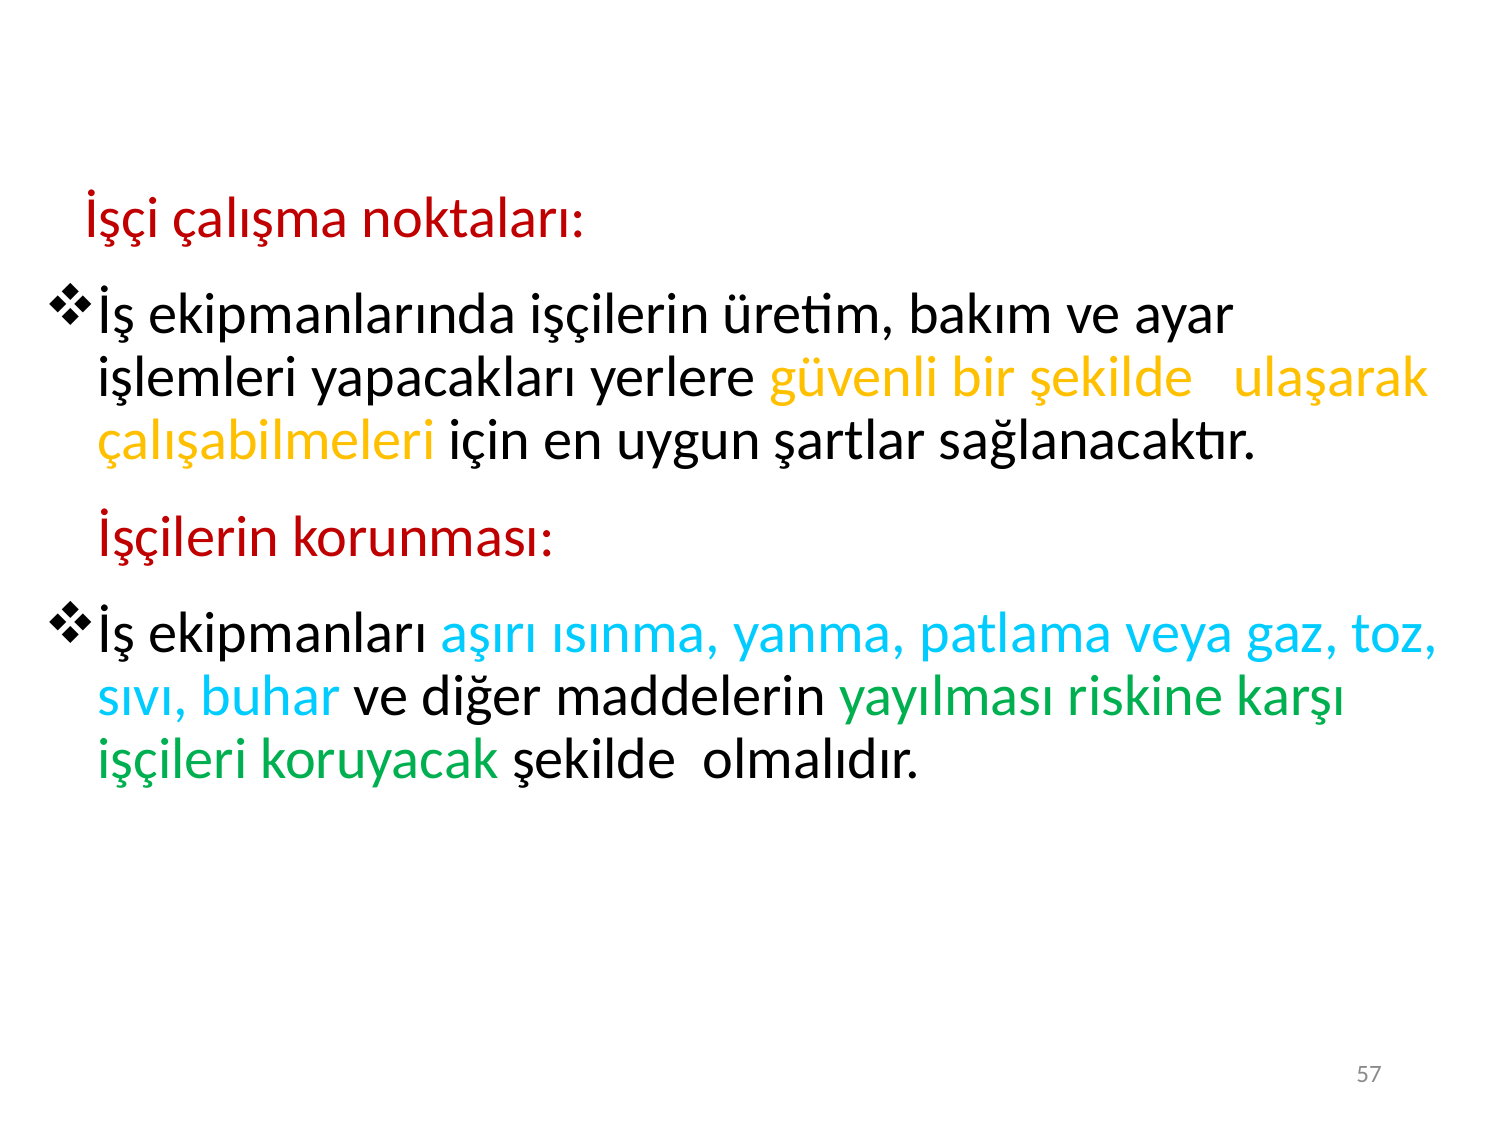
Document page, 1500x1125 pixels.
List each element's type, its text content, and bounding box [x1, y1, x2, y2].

slide_number 57 [1059, 1042, 1397, 1103]
list İşçi çalışma noktaları: İş ekipmanlarında işçilerin üretim, bakım ve ayar işlemleri yapacakları yerlere güvenli bir şekilde ulaşarak çalışabilmeleri için en uygun şartlar sağlanacaktır. İşçilerin korunması: İş ekipmanları aşırı ısınma, yanma, patlama veya gaz, toz, sıvı, buhar ve diğer maddelerin yayılması riskine karşı işçileri koruyacak şekilde olmalıdır. [29, 179, 1459, 1017]
